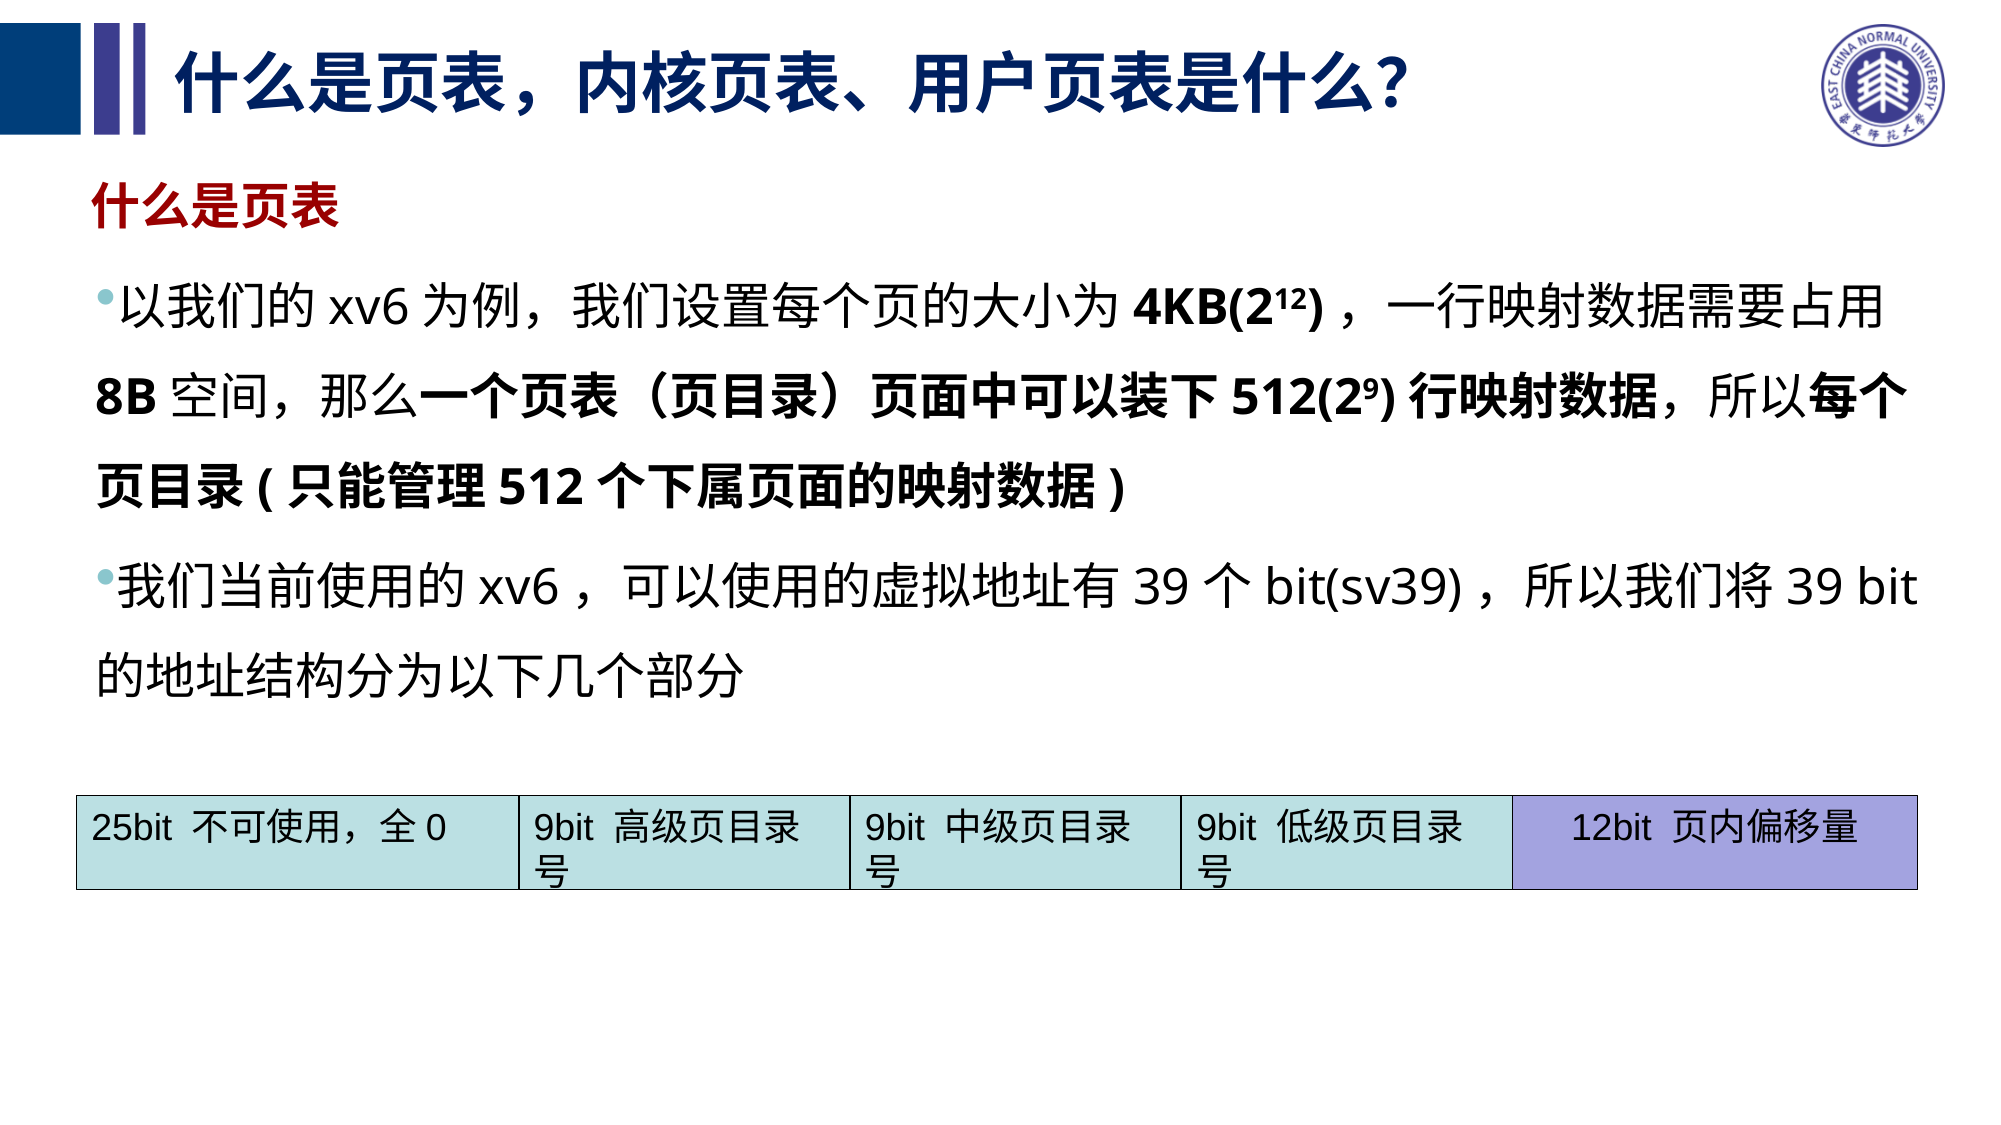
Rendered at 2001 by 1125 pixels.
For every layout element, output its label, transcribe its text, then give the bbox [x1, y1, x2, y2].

picture [1821, 24, 1945, 147]
title 什么是页表，内核页表、用户页表是什么？ [158, 24, 1536, 138]
text_box 以我们的xv6为例，我们设置每个页的大小为4KB(212)，一行映射数据需要占用8B空间，那么一个页表（页目录）页面中可以装下512(29)行映射数据，所以每个页目录(只能管理512个下属页面的映射数据) 我们当前使用的xv6，可以使用的虚拟地址有39个bit(sv39)，所以我们将39 bit的地址结构分为以下几个部分 [80, 236, 1965, 533]
text_box [80, 533, 1922, 708]
list 什么是页表 [0, 137, 1909, 1125]
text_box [76, 795, 1918, 890]
